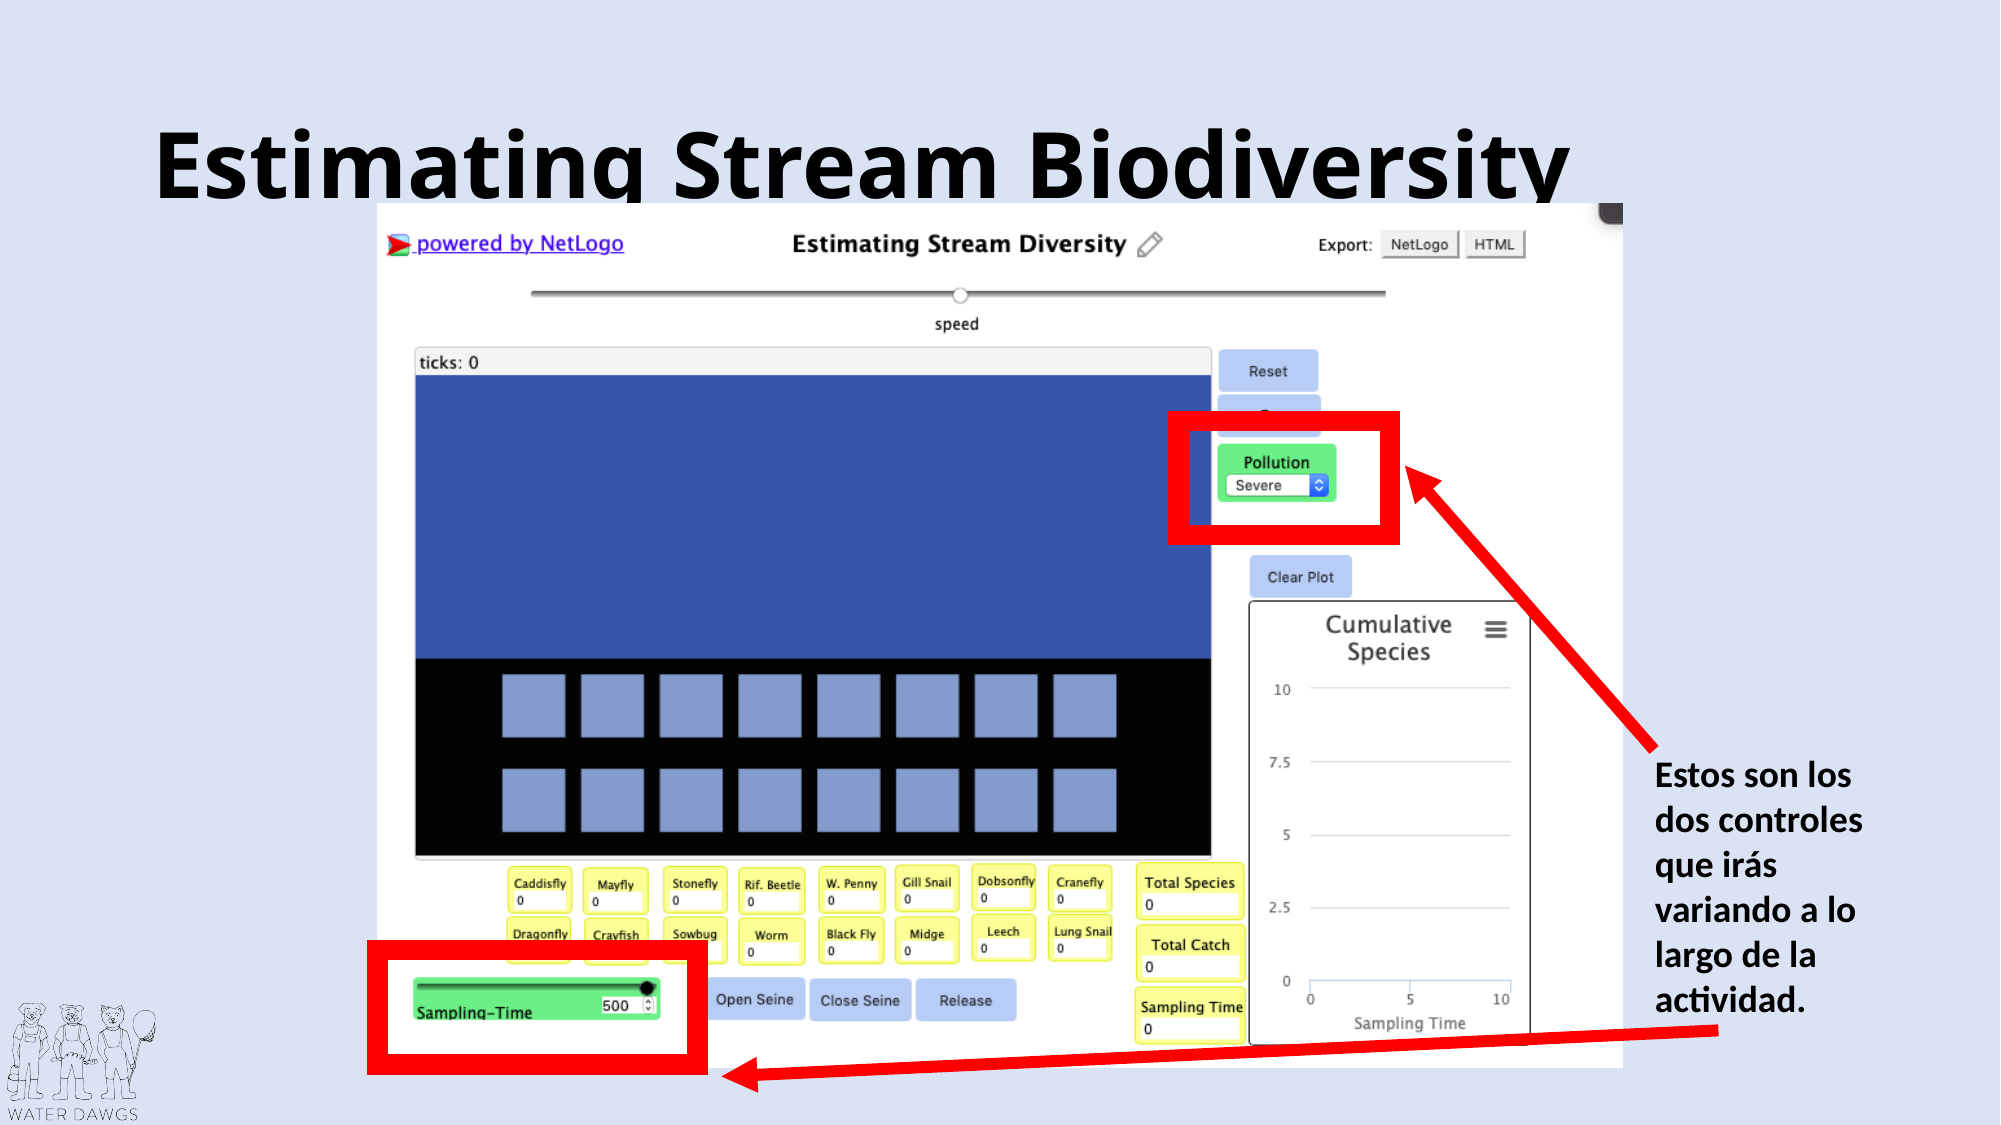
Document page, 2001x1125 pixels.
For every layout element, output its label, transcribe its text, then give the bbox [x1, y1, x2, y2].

title Estimating Stream Biodiversity [137, 59, 1863, 278]
text_box Estos son los dos controles que irás variando a lo largo de la actividad. [1639, 742, 1886, 1028]
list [377, 203, 1623, 1068]
picture [0, 967, 172, 1125]
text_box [721, 1030, 1719, 1077]
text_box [1404, 465, 1654, 750]
